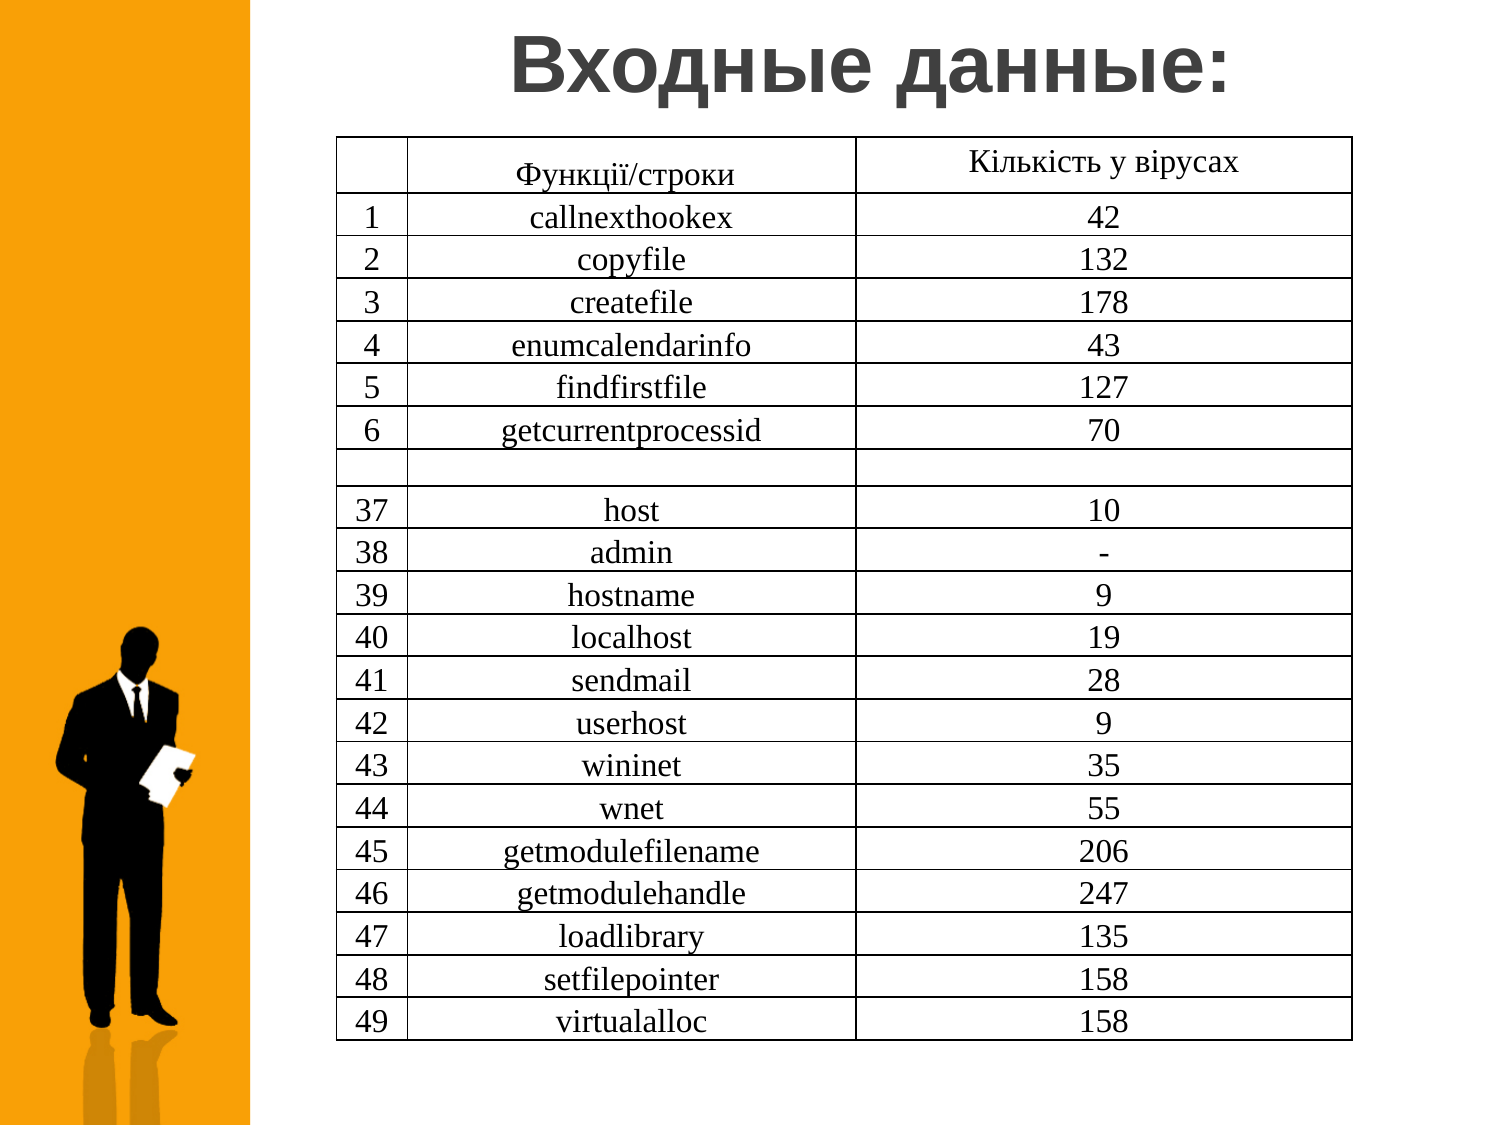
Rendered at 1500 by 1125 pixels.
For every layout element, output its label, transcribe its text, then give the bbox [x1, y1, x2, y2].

table_cell findfirstfile [408, 364, 855, 405]
table_cell 35 [857, 742, 1351, 783]
table_cell [857, 450, 1351, 485]
table_cell 4 [337, 322, 407, 362]
table_cell 45 [337, 828, 407, 869]
table_cell host [408, 487, 855, 527]
table_cell 28 [857, 657, 1351, 698]
table_cell 55 [857, 785, 1351, 826]
table_cell 206 [857, 828, 1351, 869]
table_cell enumcalendarinfo [408, 322, 855, 362]
table_cell 47 [337, 913, 407, 954]
table_cell 42 [337, 700, 407, 741]
table_cell 132 [857, 236, 1351, 277]
table_cell localhost [408, 615, 855, 655]
table_cell 5 [337, 364, 407, 405]
table_cell loadlibrary [408, 913, 855, 954]
table_cell 48 [337, 956, 407, 996]
table_cell createfile [408, 279, 855, 320]
table_header [337, 138, 407, 192]
table_cell 19 [857, 615, 1351, 655]
table_cell 39 [337, 572, 407, 613]
table_cell - [857, 529, 1351, 570]
table_cell virtualalloc [408, 998, 855, 1039]
table_header Кількість у вірусах [857, 138, 1351, 192]
table_cell 43 [857, 322, 1351, 362]
table_cell 43 [337, 742, 407, 783]
picture [0, 0, 1500, 1125]
table_cell 178 [857, 279, 1351, 320]
table_cell getcurrentprocessid [408, 407, 855, 448]
table_cell admin [408, 529, 855, 570]
table_cell copyfile [408, 236, 855, 277]
table_cell [408, 450, 855, 485]
table_cell getmodulehandle [408, 870, 855, 911]
table_cell setfilepointer [408, 956, 855, 996]
table_cell 135 [857, 913, 1351, 954]
table_cell 46 [337, 870, 407, 911]
title Входные данные: [242, 0, 1500, 148]
table_cell 158 [857, 998, 1351, 1039]
table_cell 37 [337, 487, 407, 527]
table_cell 2 [337, 236, 407, 277]
table_cell 10 [857, 487, 1351, 527]
table_cell sendmail [408, 657, 855, 698]
table_cell [337, 450, 407, 485]
table_cell callnexthookex [408, 194, 855, 235]
table_cell userhost [408, 700, 855, 741]
table_cell wininet [408, 742, 855, 783]
table_cell hostname [408, 572, 855, 613]
table_cell 3 [337, 279, 407, 320]
table_cell getmodulefilename [408, 828, 855, 869]
table_header Функції/строки [408, 138, 855, 192]
table_cell 70 [857, 407, 1351, 448]
table_cell 158 [857, 956, 1351, 996]
table_cell 9 [857, 700, 1351, 741]
table_cell 41 [337, 657, 407, 698]
table_cell 42 [857, 194, 1351, 235]
table_cell 6 [337, 407, 407, 448]
table_cell wnet [408, 785, 855, 826]
table_cell 127 [857, 364, 1351, 405]
table_cell 9 [857, 572, 1351, 613]
table_cell 49 [337, 998, 407, 1039]
table_cell 38 [337, 529, 407, 570]
table_cell 44 [337, 785, 407, 826]
table_cell 40 [337, 615, 407, 655]
table_cell 247 [857, 870, 1351, 911]
table_cell 1 [337, 194, 407, 235]
